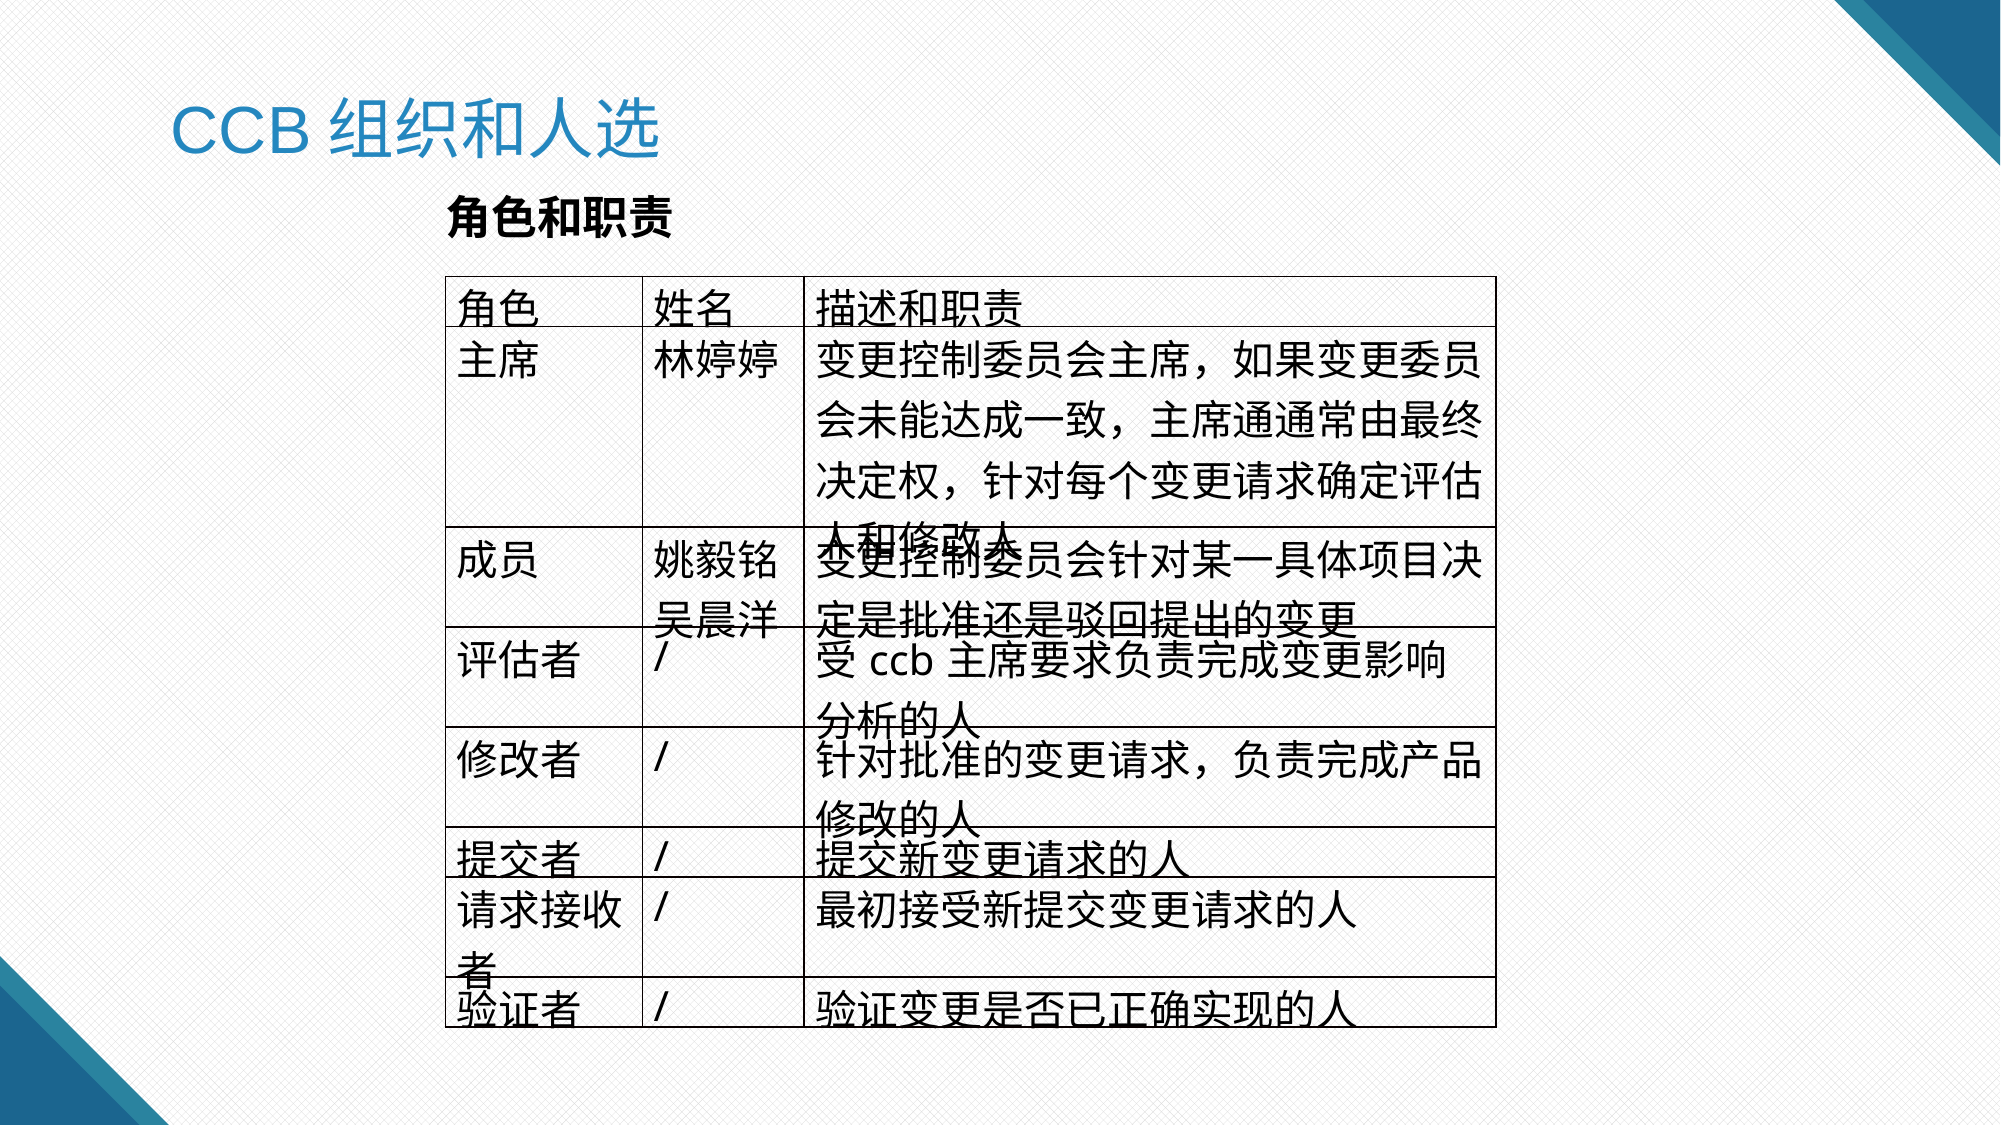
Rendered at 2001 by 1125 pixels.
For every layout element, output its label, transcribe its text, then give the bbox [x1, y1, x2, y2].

table_cell / [643, 828, 803, 876]
table_cell 提交新变更请求的人 [805, 828, 1495, 876]
text_box 角色和职责 [431, 181, 1265, 251]
table_cell 主席 [446, 327, 642, 526]
table_cell 验证变更是否已正确实现的人 [805, 978, 1495, 1026]
table_cell / [643, 978, 803, 1026]
table_cell 林婷婷 [643, 327, 803, 526]
table_header 角色 [446, 277, 642, 326]
table_cell 验证者 [446, 978, 642, 1026]
table_cell 姚毅铭吴晨洋 [643, 528, 803, 626]
table_cell 受ccb主席要求负责完成变更影响分析的人 [805, 628, 1495, 726]
table_cell / [643, 628, 803, 726]
table_header 姓名 [643, 277, 803, 326]
title CCB组织和人选 [137, 69, 1558, 168]
table_cell / [643, 728, 803, 826]
table_cell 变更控制委员会针对某一具体项目决定是批准还是驳回提出的变更 [805, 528, 1495, 626]
table_header 描述和职责 [805, 277, 1495, 326]
table_cell 针对批准的变更请求，负责完成产品修改的人 [805, 728, 1495, 826]
table_cell 成员 [446, 528, 642, 626]
table_cell 提交者 [446, 828, 642, 876]
table_cell 请求接收者 [446, 878, 642, 976]
table_cell 变更控制委员会主席，如果变更委员会未能达成一致，主席通通常由最终决定权，针对每个变更请求确定评估人和修改人 [805, 327, 1495, 526]
table_cell / [643, 878, 803, 976]
table_cell 评估者 [446, 628, 642, 726]
table_cell 最初接受新提交变更请求的人 [805, 878, 1495, 976]
table_cell 修改者 [446, 728, 642, 826]
